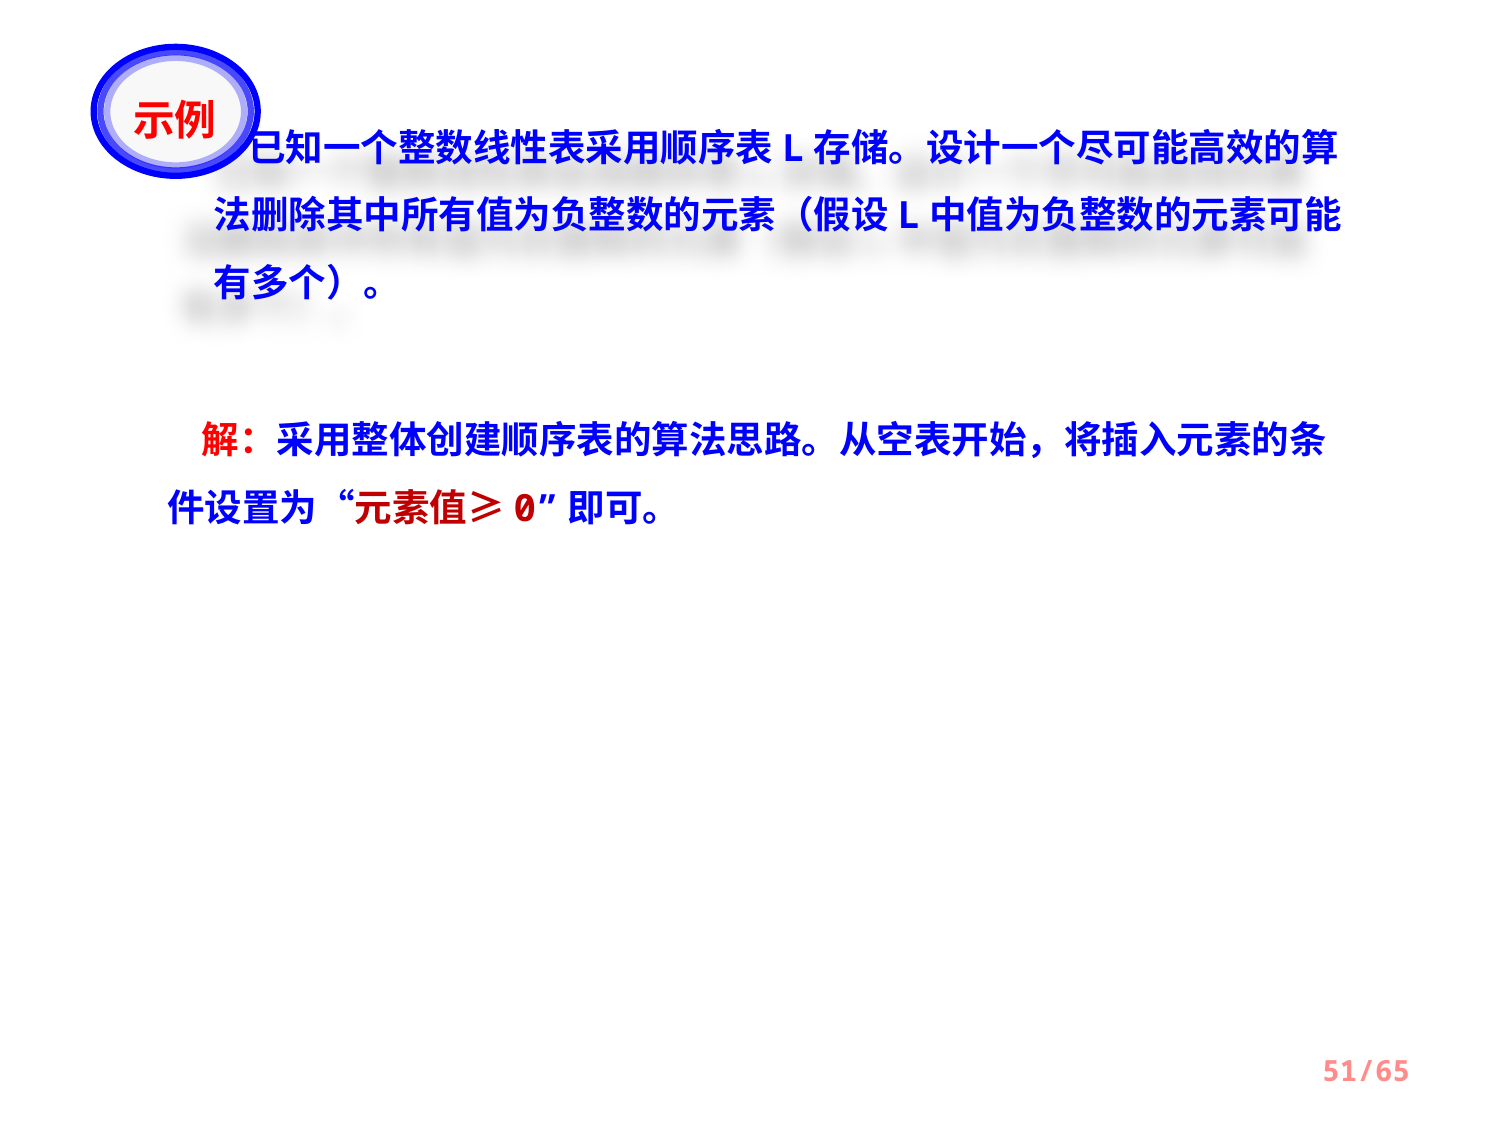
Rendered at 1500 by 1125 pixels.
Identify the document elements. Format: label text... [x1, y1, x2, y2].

slide_number 51/65 [1074, 1042, 1425, 1103]
text_box 解：采用整体创建顺序表的算法思路。从空表开始，将插入元素的条件设置为“元素值≥0”即可。 [152, 386, 1360, 537]
text_box 已知一个整数线性表采用顺序表L存储。设计一个尽可能高效的算法删除其中所有值为负整数的元素（假设L中值为负整数的元素可能有多个）。 [199, 93, 1383, 311]
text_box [93, 46, 258, 177]
